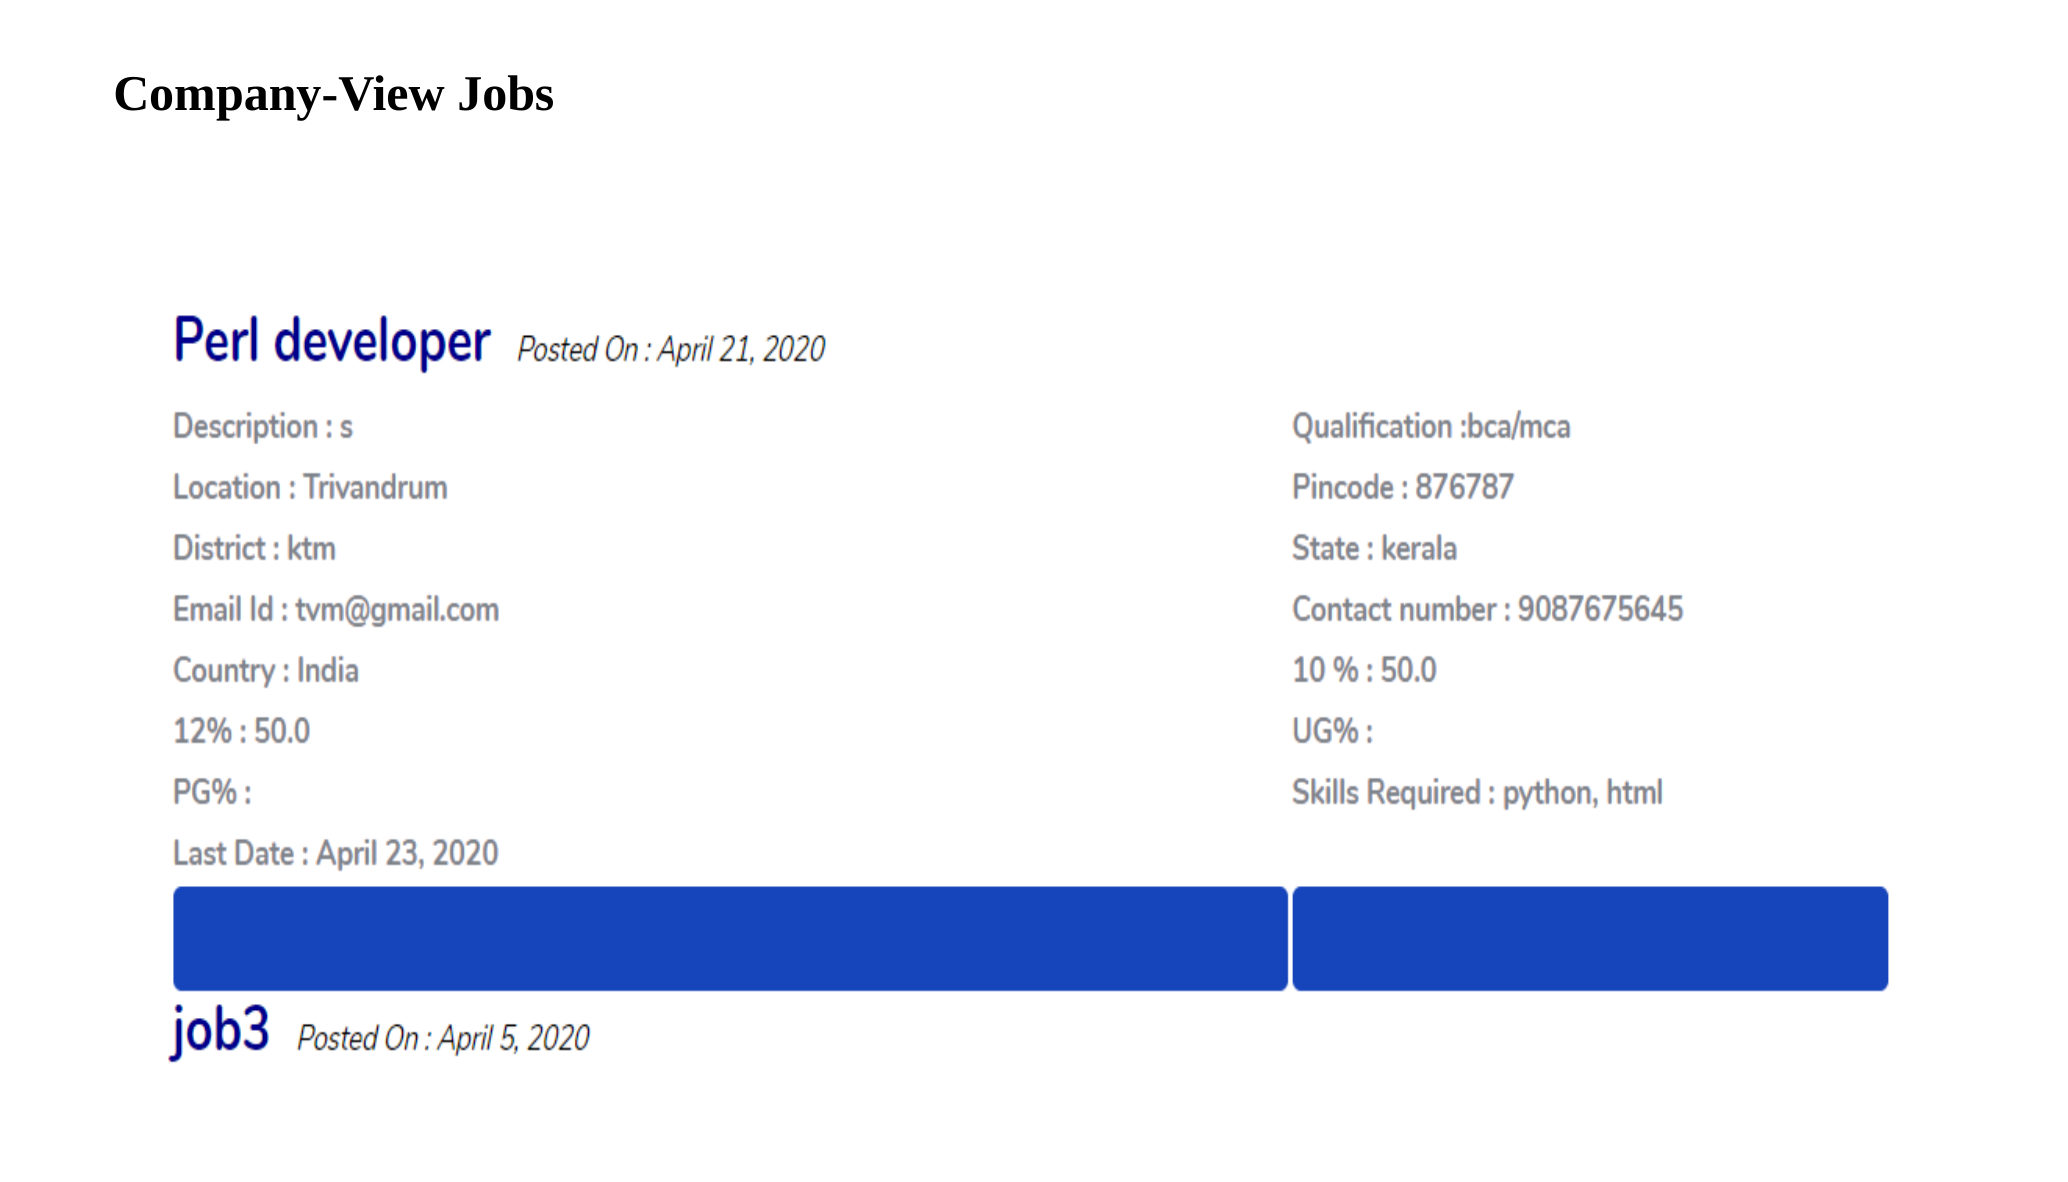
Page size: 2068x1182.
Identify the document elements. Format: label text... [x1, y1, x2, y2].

text_box Company-View Jobs [98, 53, 570, 128]
picture [143, 269, 1923, 1079]
